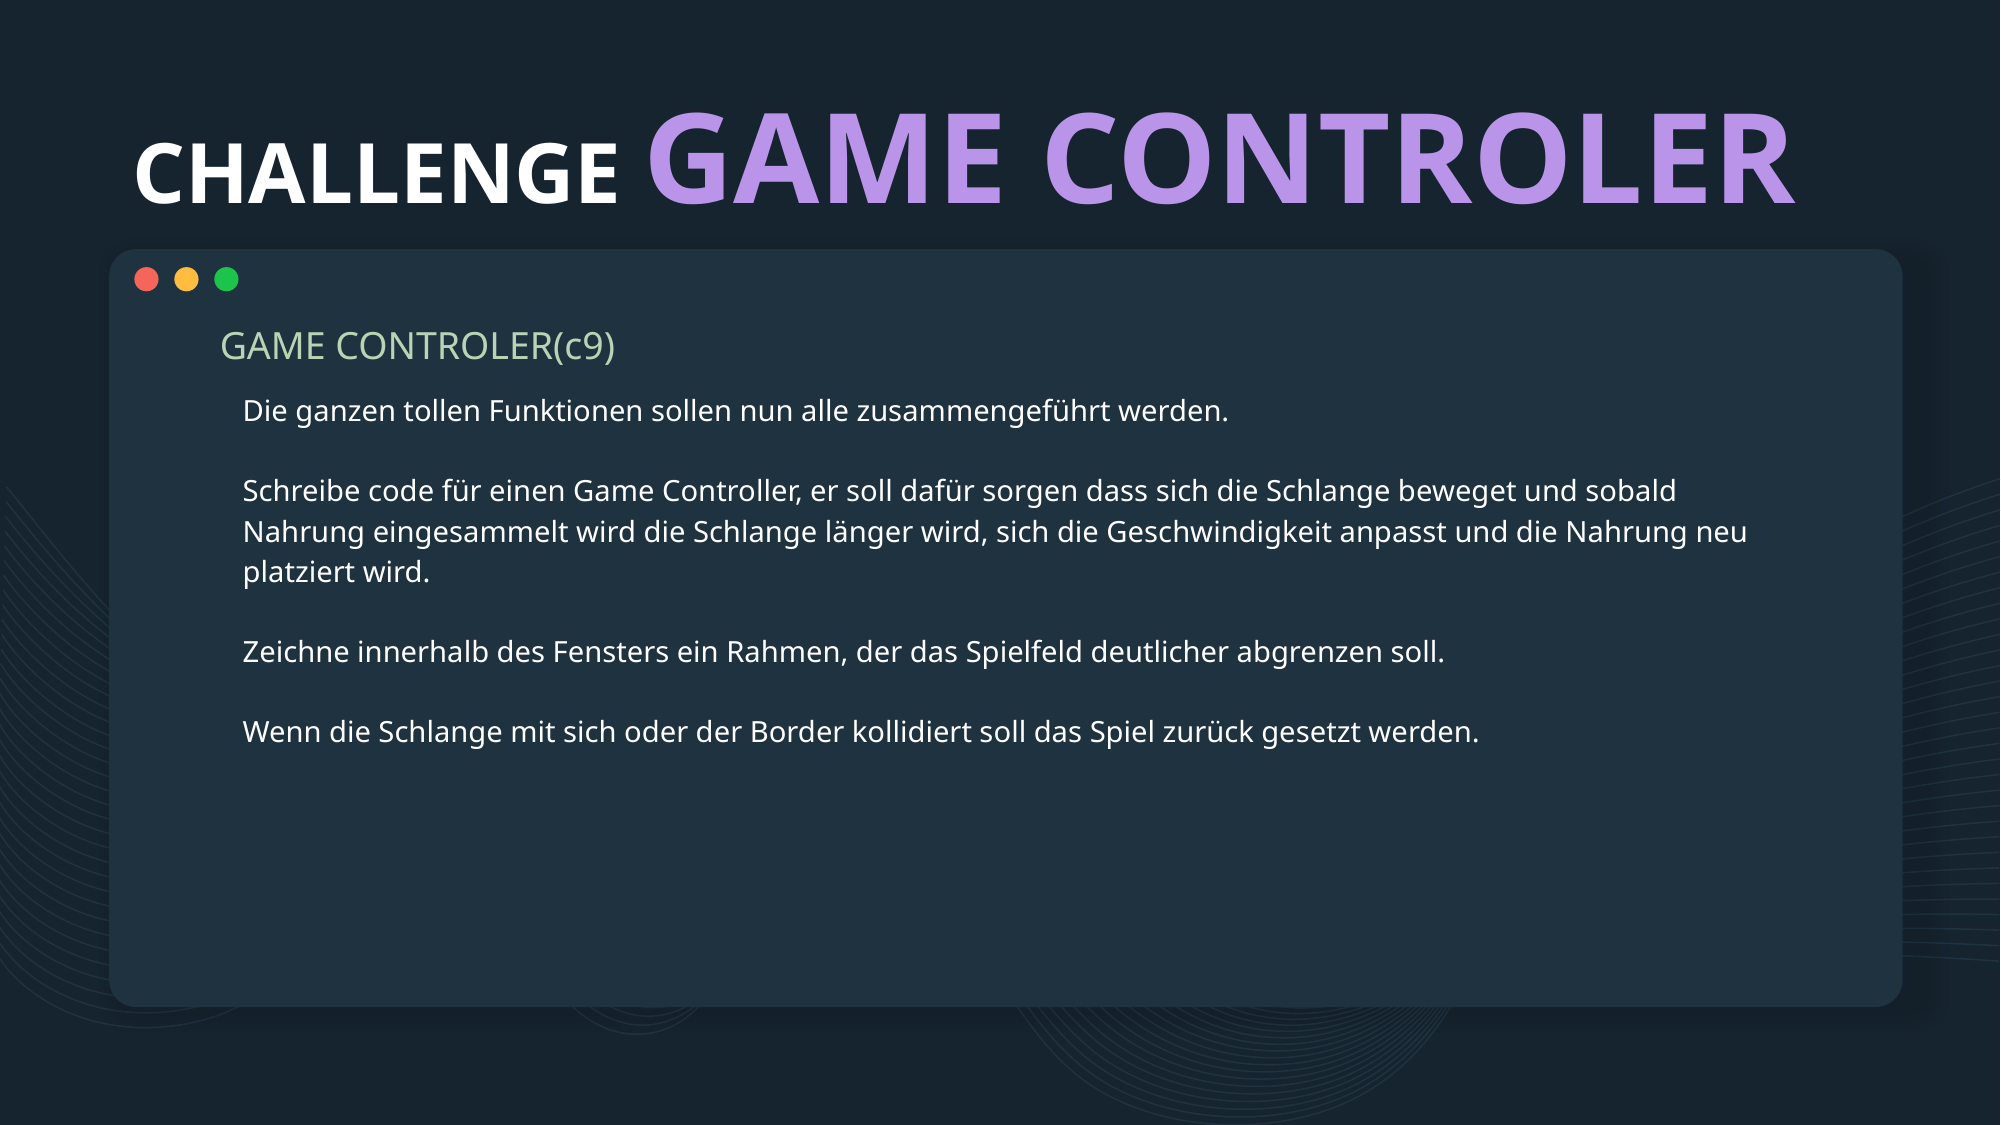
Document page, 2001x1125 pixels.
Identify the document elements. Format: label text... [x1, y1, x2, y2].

title CHALLENGE GAME CONTROLER [112, 58, 1863, 185]
subtitle GAME CONTROLER(c9) [199, 295, 1800, 367]
list Die ganzen tollen Funktionen sollen nun alle zusammengeführt werden. Schreibe code für einen Game Controller, er soll dafür sorgen dass sich die Schlange beweget und sobald Nahrung eingesammelt wird die Schlange länger wird, sich die Geschwindigkeit anpasst und die Nahrung neu platziert wird. Zeichne innerhalb des Fensters ein Rahmen, der das Spielfeld deutlicher abgrenzen soll. Wenn die Schlange mit sich oder der Border kollidiert soll das Spiel zurück gesetzt werden. [199, 367, 1800, 753]
